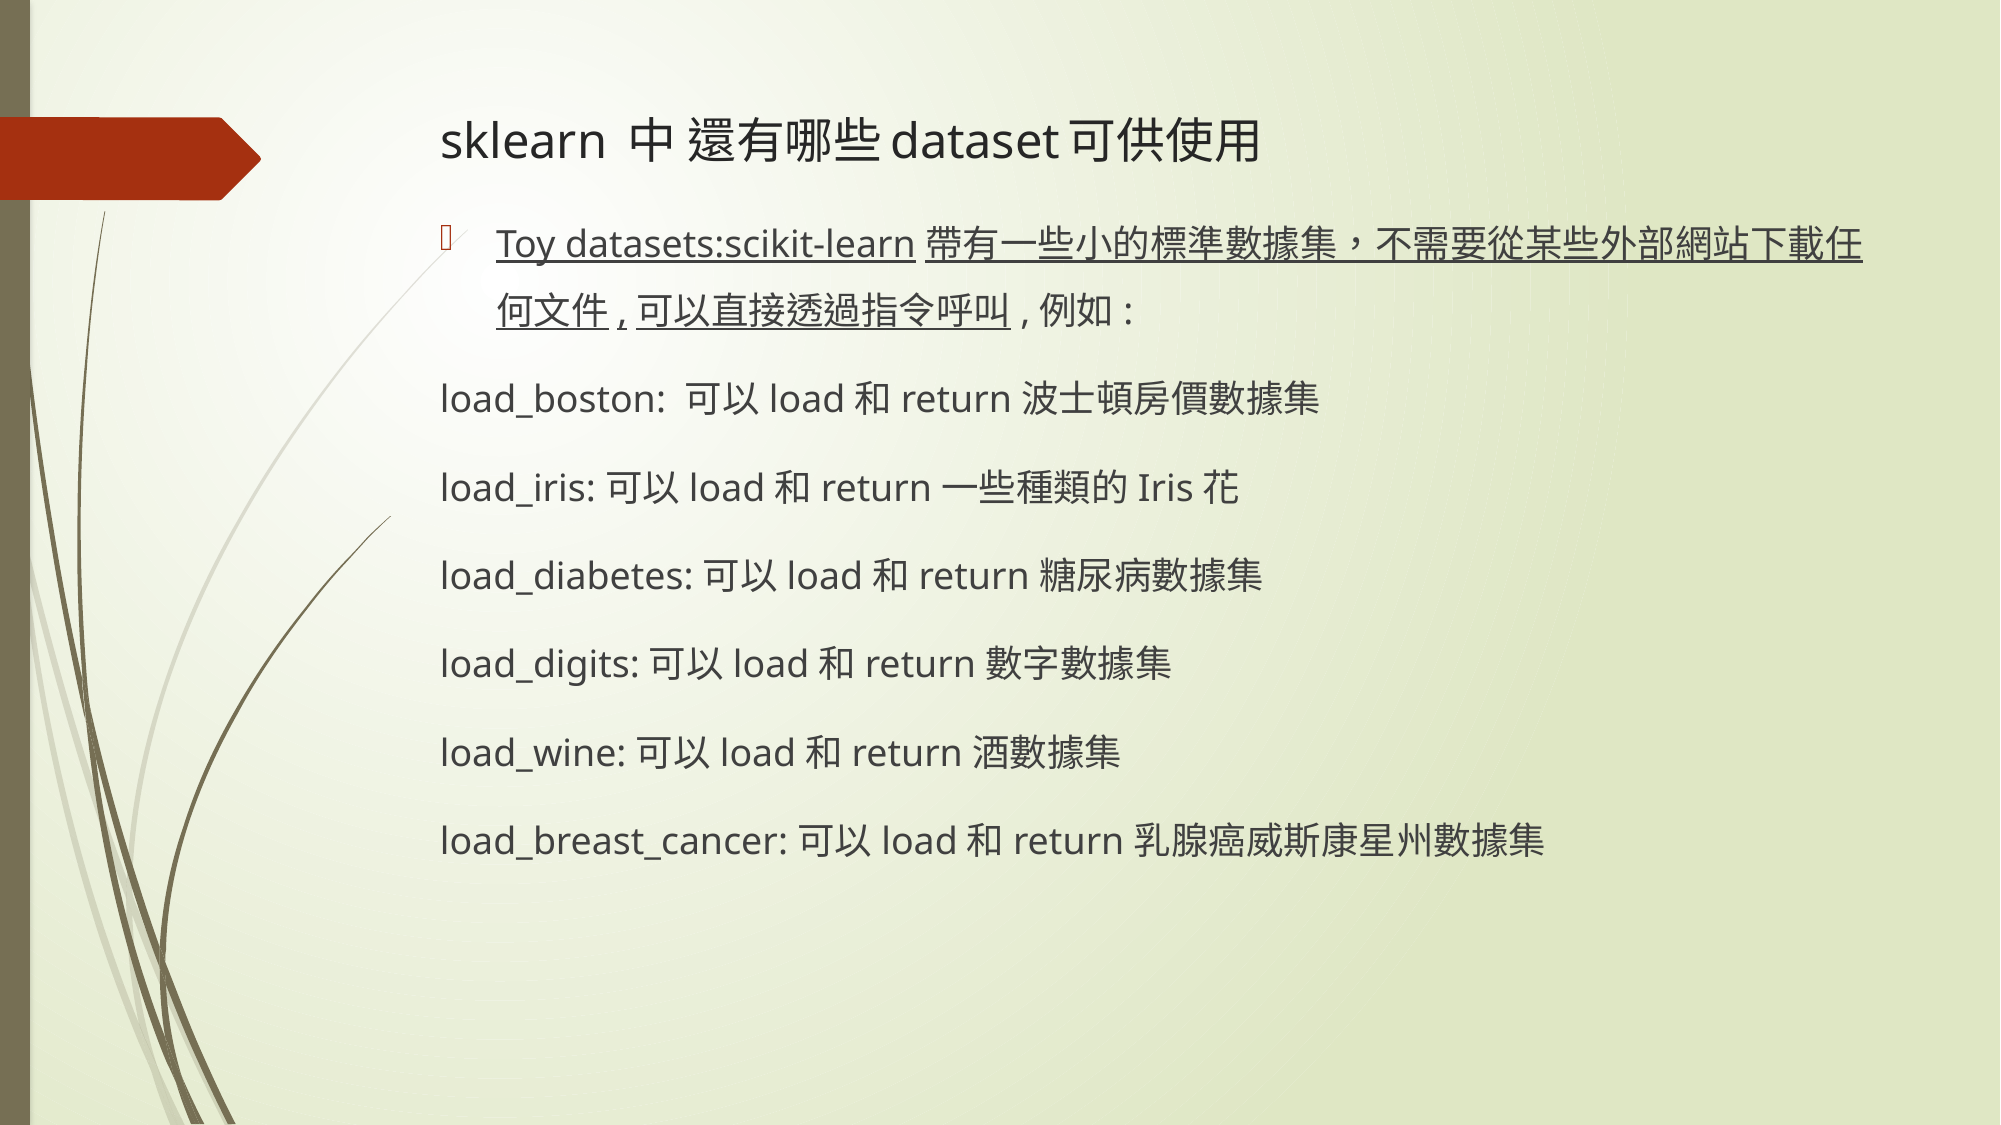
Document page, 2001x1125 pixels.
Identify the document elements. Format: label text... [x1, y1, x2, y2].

list Toy datasets:scikit-learn帶有一些小的標準數據集，不需要從某些外部網站下載任何文件,可以直接透過指令呼叫,例如: load_boston: 可以load和return波士頓房價數據集 load_iris:可以load和return一些種類的Iris花 load_diabetes:可以load和return糖尿病數據集 load_digits:可以load和return數字數據集 load_wine:可以load和return酒數據集 load_breast_cancer:可以load和return乳腺癌威斯康星州數據集 [424, 189, 1888, 970]
title sklearn 中 還有哪些dataset可供使用 [425, 102, 1888, 176]
